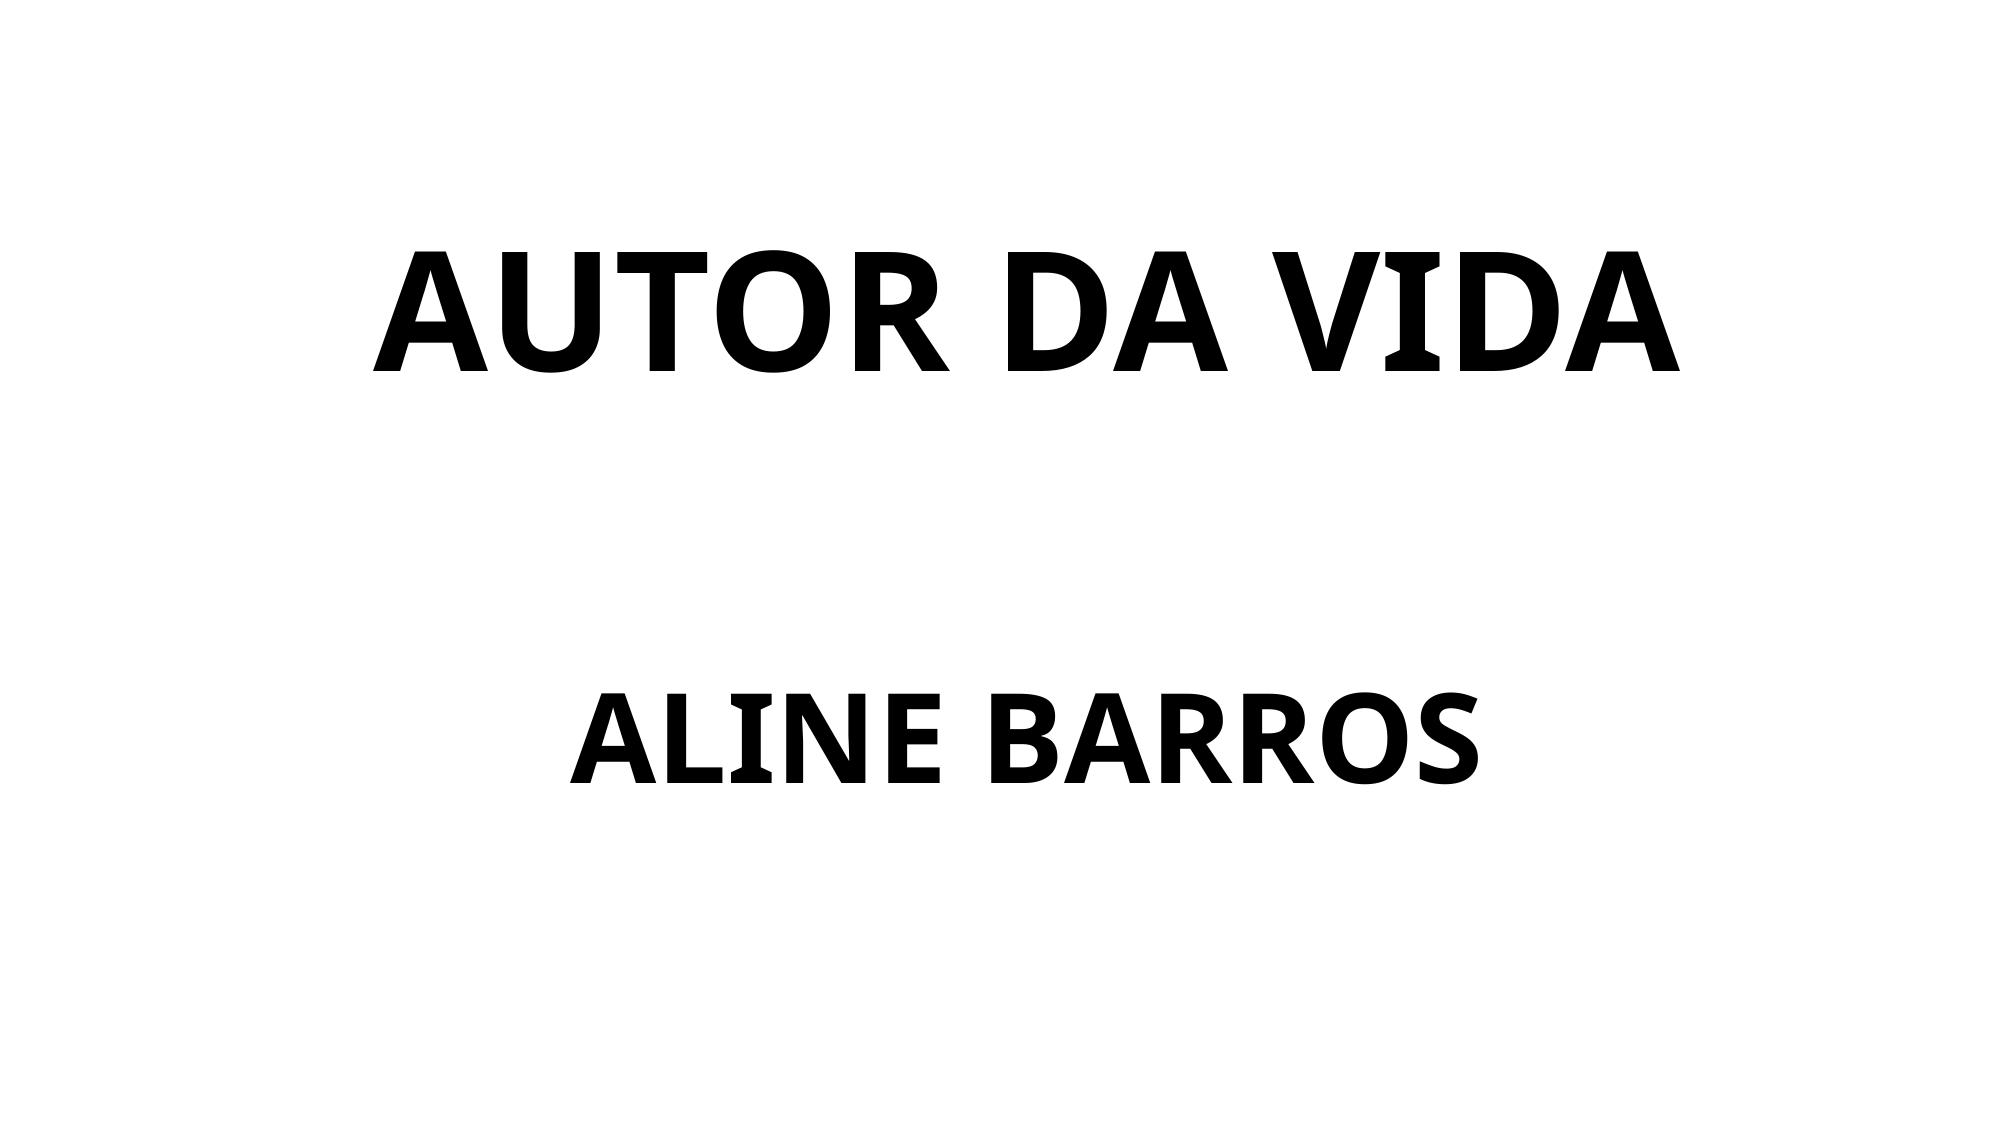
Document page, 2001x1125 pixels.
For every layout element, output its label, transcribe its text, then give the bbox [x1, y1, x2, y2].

title AUTOR DA VIDA [277, 23, 1778, 416]
subtitle ALINE BARROS [277, 667, 1778, 940]
